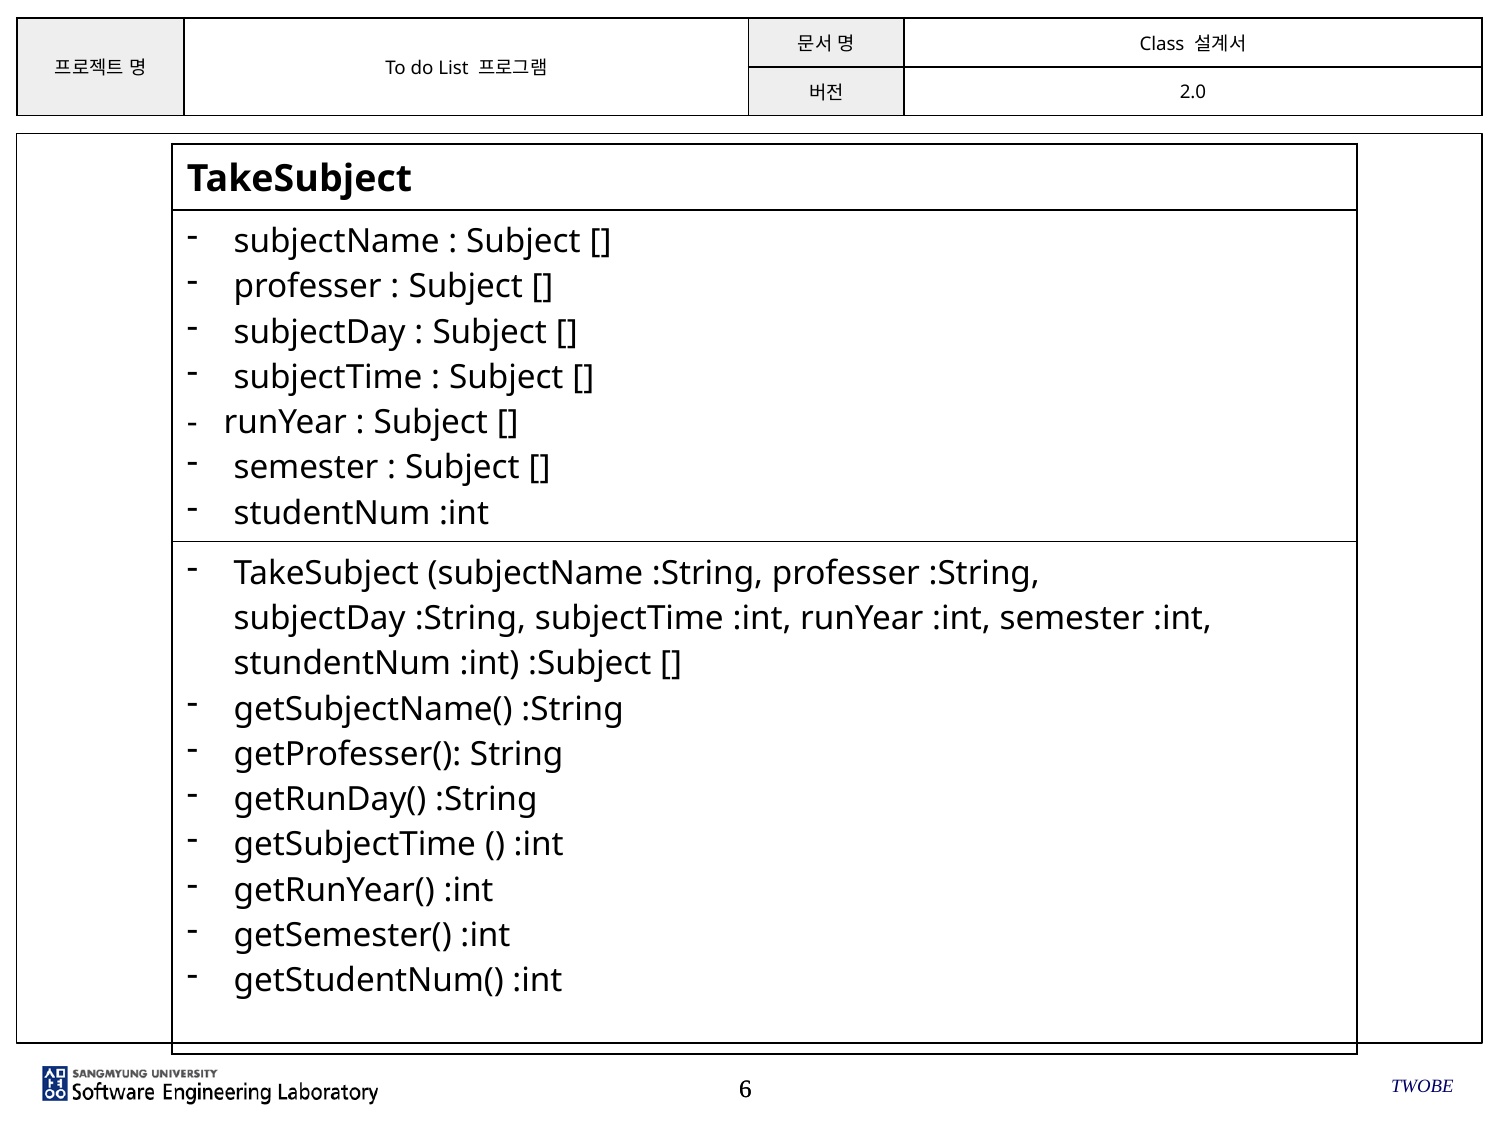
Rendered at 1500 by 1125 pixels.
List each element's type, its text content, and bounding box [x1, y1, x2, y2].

footer TWOBE [994, 1060, 1454, 1110]
table_header TakeSubject [173, 145, 1356, 209]
table_cell subjectName : Subject [] professer : Subject [] subjectDay : Subject [] subjectTime : Subject [] - runYear : Subject [] semester : Subject [] studentNum :int [173, 211, 1356, 541]
table_cell TakeSubject (subjectName :String, professer :String, subjectDay :String, subjectTime :int, runYear :int, semester :int, stundentNum :int) :Subject [] getSubjectName() :String getProfesser(): String getRunDay() :String getSubjectTime () :int getRunYear() :int getSemester() :int getStudentNum() :int [173, 542, 1356, 1053]
picture [42, 1066, 382, 1106]
